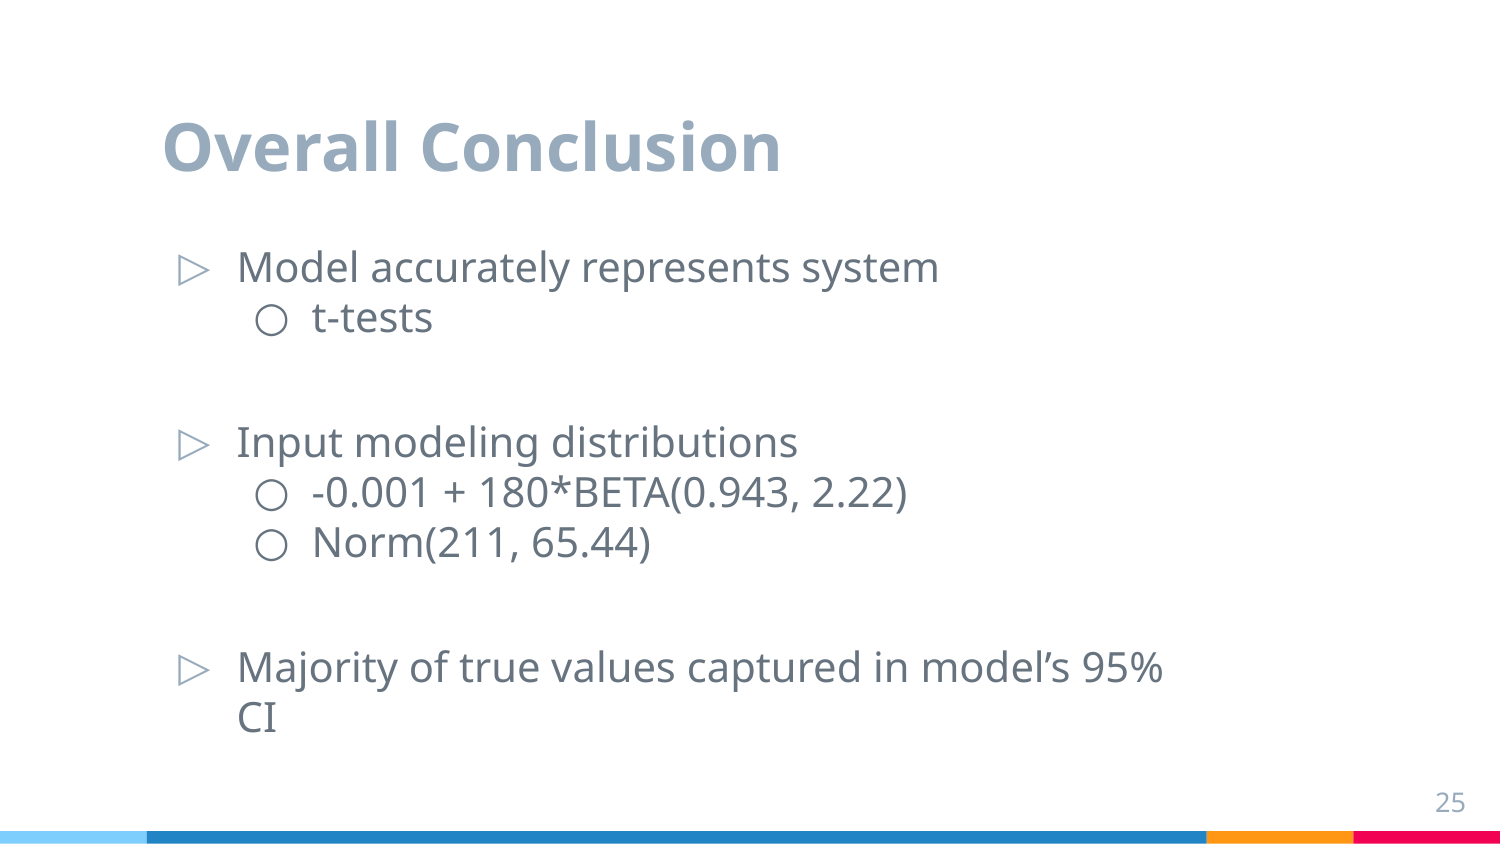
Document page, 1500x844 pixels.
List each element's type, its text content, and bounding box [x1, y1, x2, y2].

list Model accurately represents system t-tests Input modeling distributions -0.001 + 180*BETA(0.943, 2.22) Norm(211, 65.44) Majority of true values captured in model’s 95% CI [146, 225, 1207, 809]
slide_number ‹#› [1391, 770, 1482, 822]
title Overall Conclusion [146, 58, 1207, 200]
